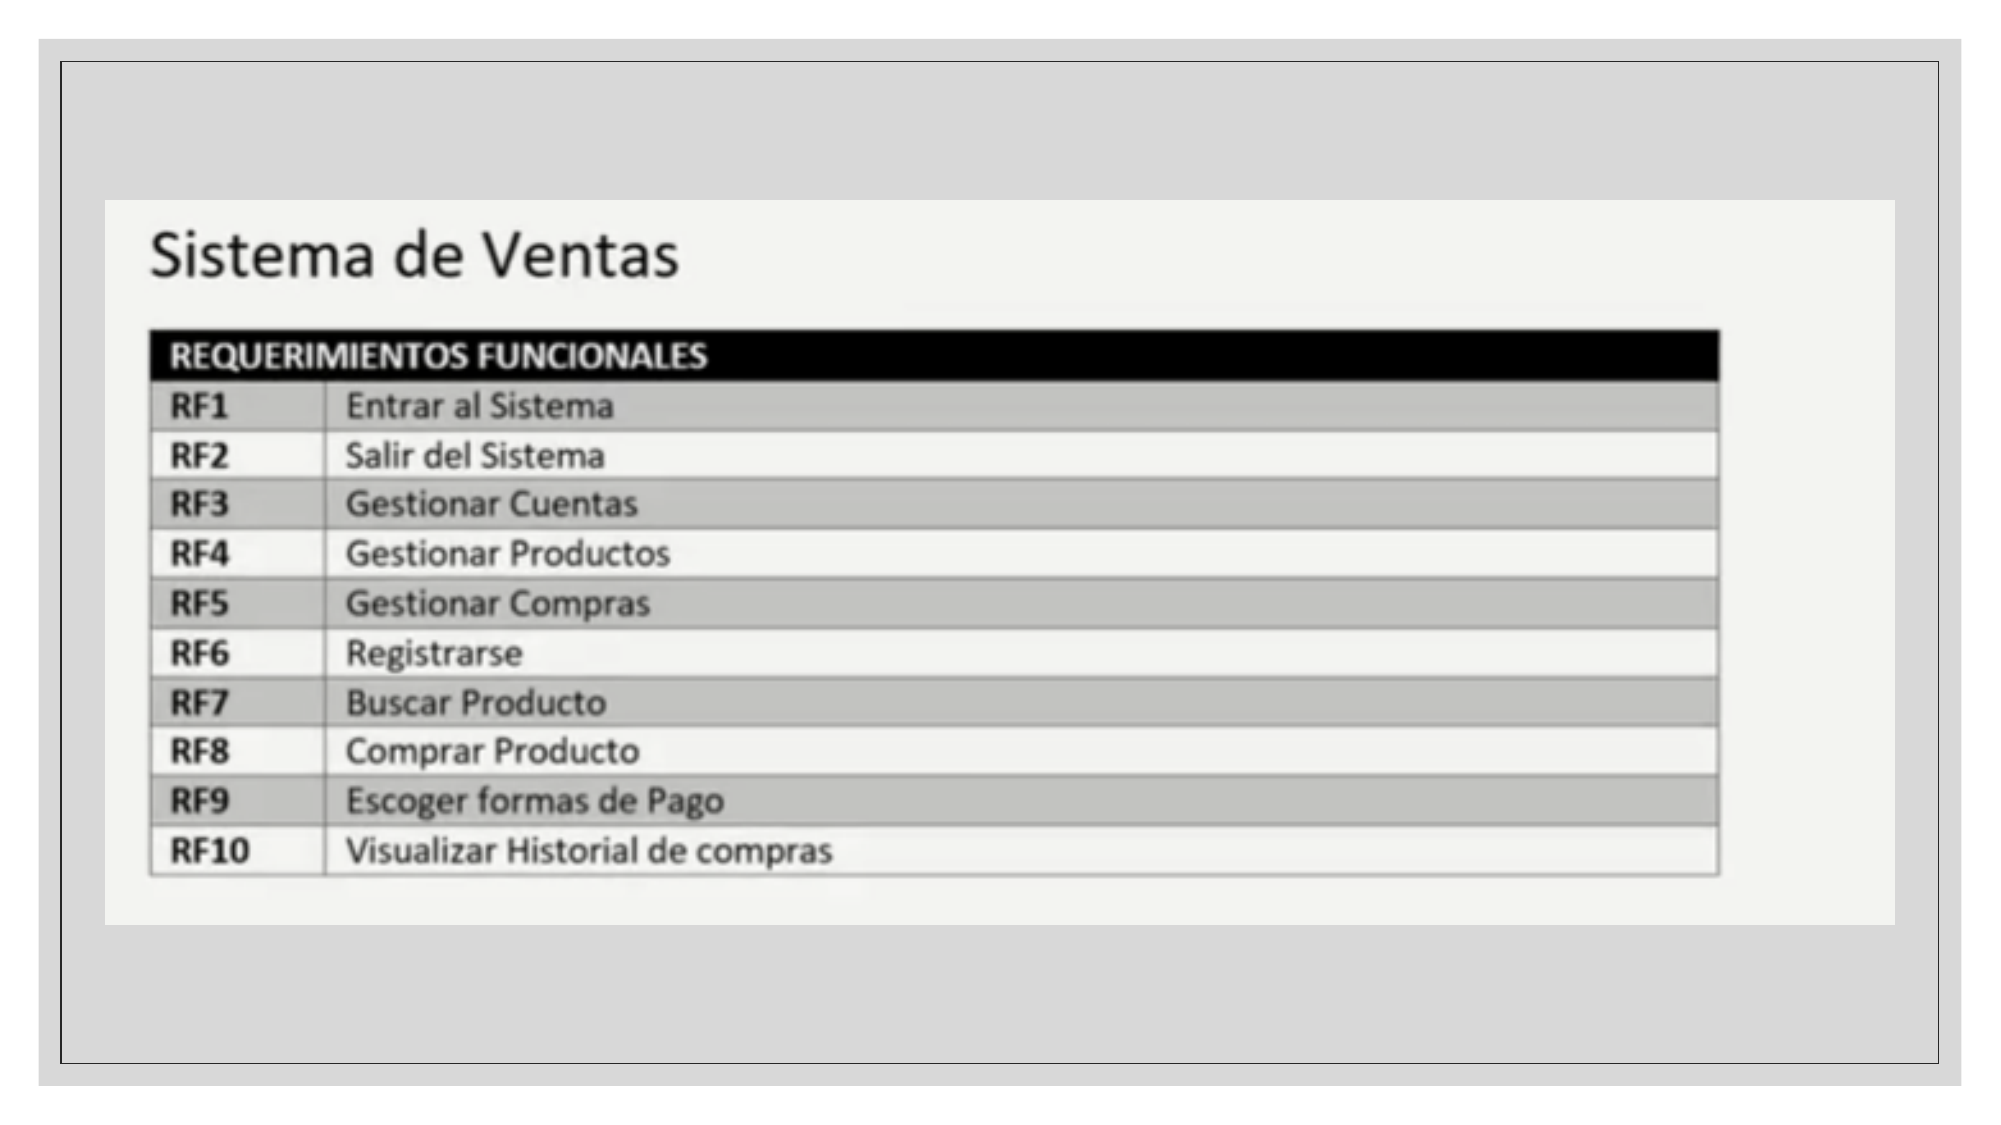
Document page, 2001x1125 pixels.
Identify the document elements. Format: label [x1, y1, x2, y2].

list [105, 200, 1895, 925]
text_box [38, 38, 1962, 1086]
text_box [0, 0, 2000, 1125]
text_box [61, 61, 1939, 1064]
